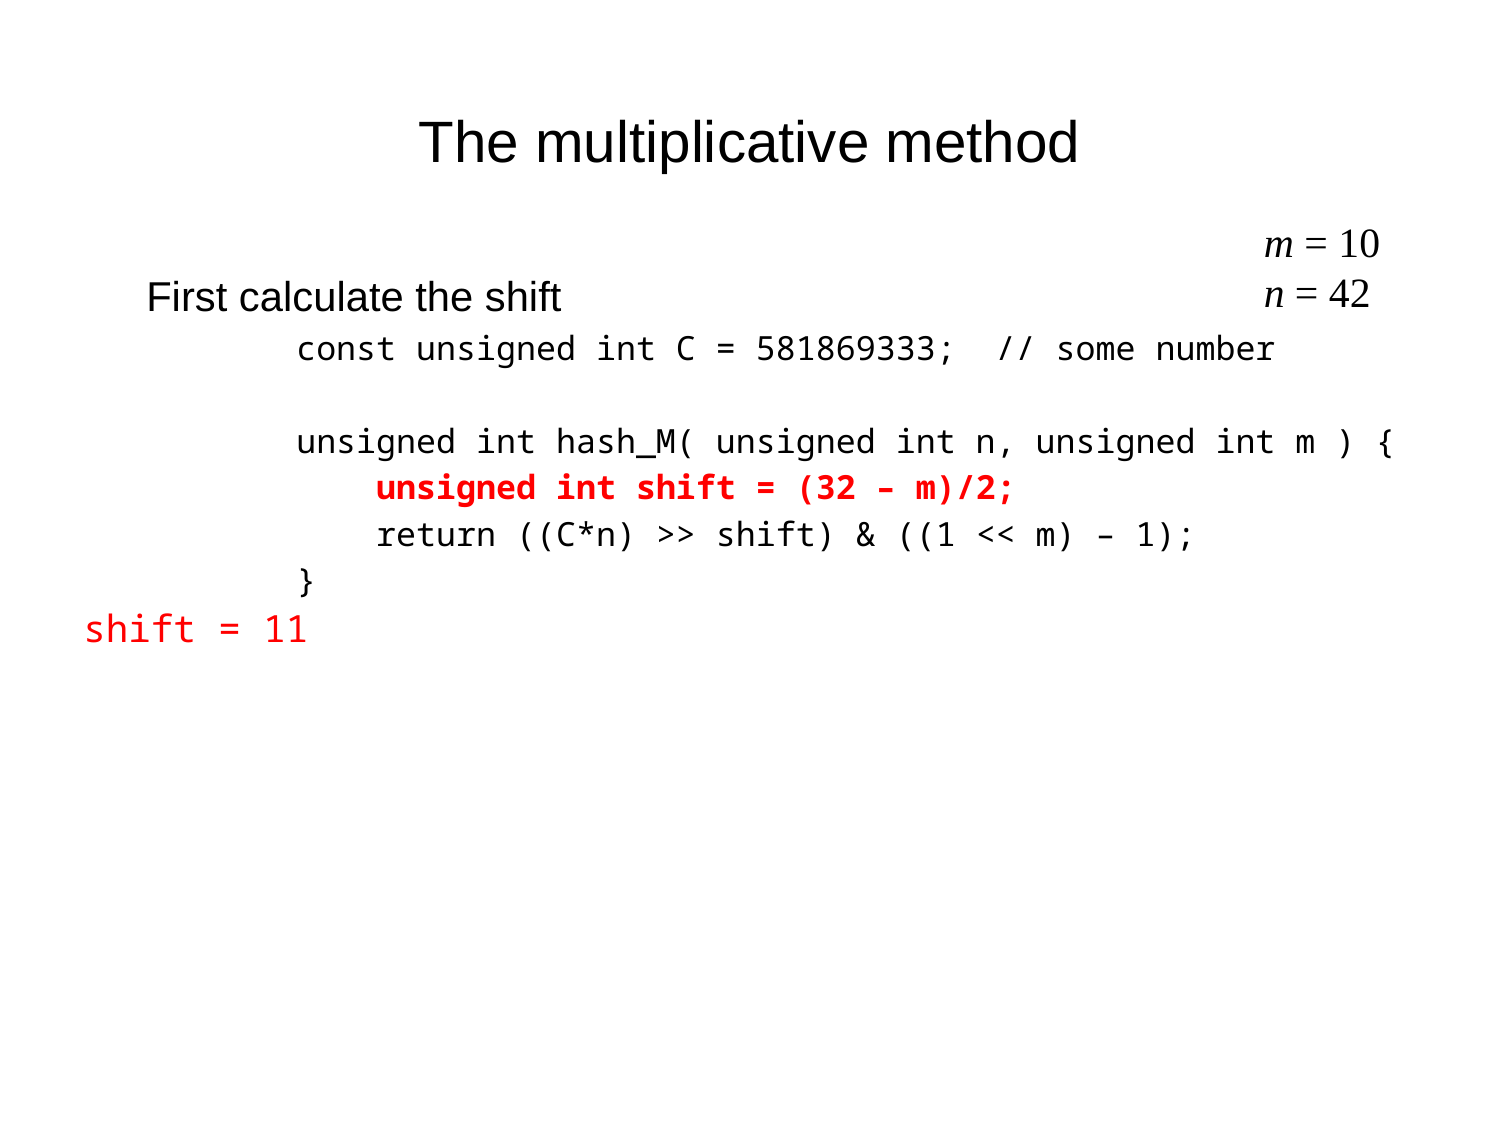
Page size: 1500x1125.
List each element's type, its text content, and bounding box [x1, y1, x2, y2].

list First calculate the shift const unsigned int C = 581869333; // some number unsigned int hash_M( unsigned int n, unsigned int m ) { unsigned int shift = (32 – m)/2; return ((C*n) >> shift) & ((1 << m) – 1); } [74, 262, 1426, 1006]
text_box shift = 11 [68, 597, 323, 658]
text_box m = 10 n = 42 [1248, 207, 1396, 323]
title The multiplicative method [74, 44, 1426, 233]
